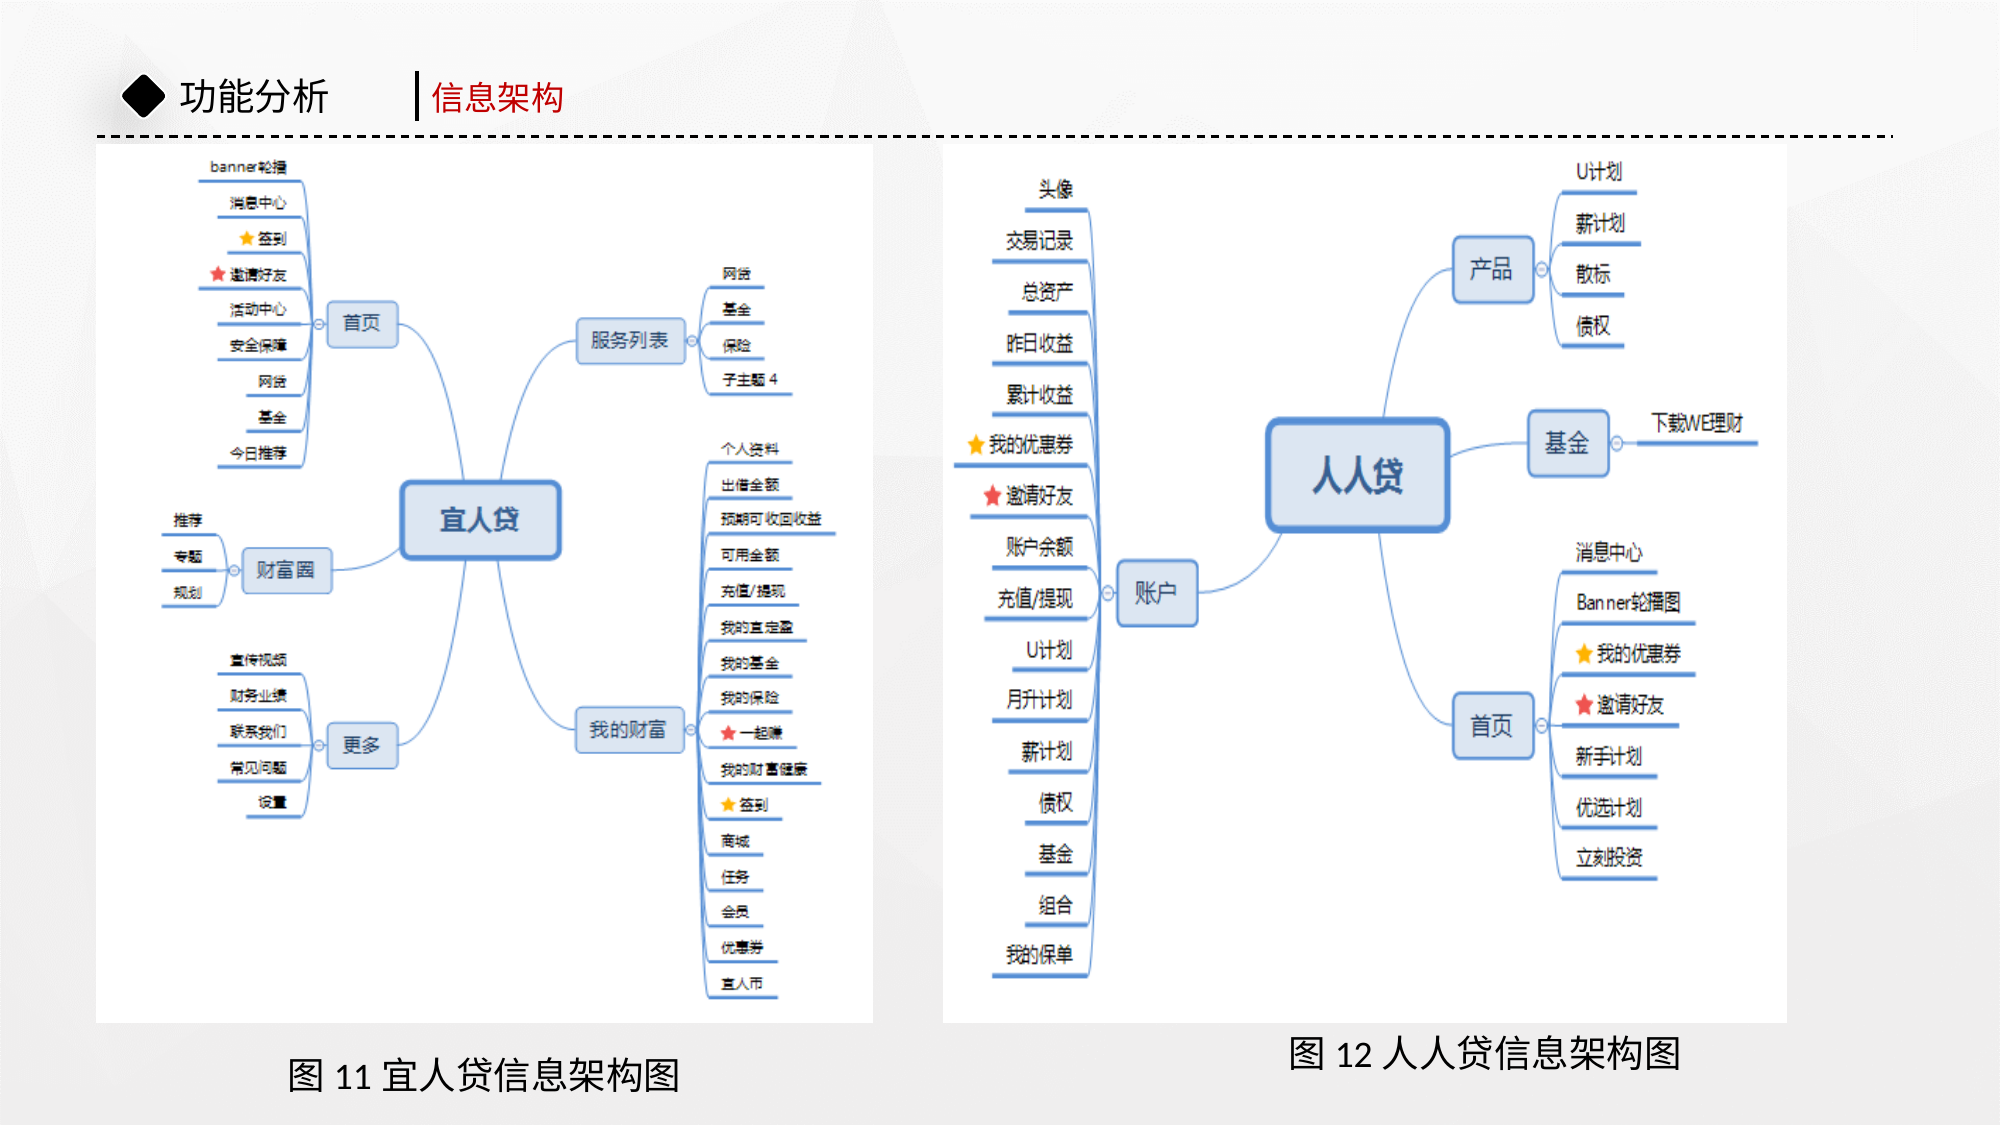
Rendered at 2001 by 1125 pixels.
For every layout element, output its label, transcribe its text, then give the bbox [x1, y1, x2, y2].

text_box 图11宜人贷信息架构图 [272, 1044, 696, 1105]
text_box 信息架构 [431, 77, 1054, 118]
text_box 图12人人贷信息架构图 [1273, 1023, 1697, 1083]
picture [0, 0, 2000, 1125]
text_box 功能分析 [179, 73, 510, 119]
